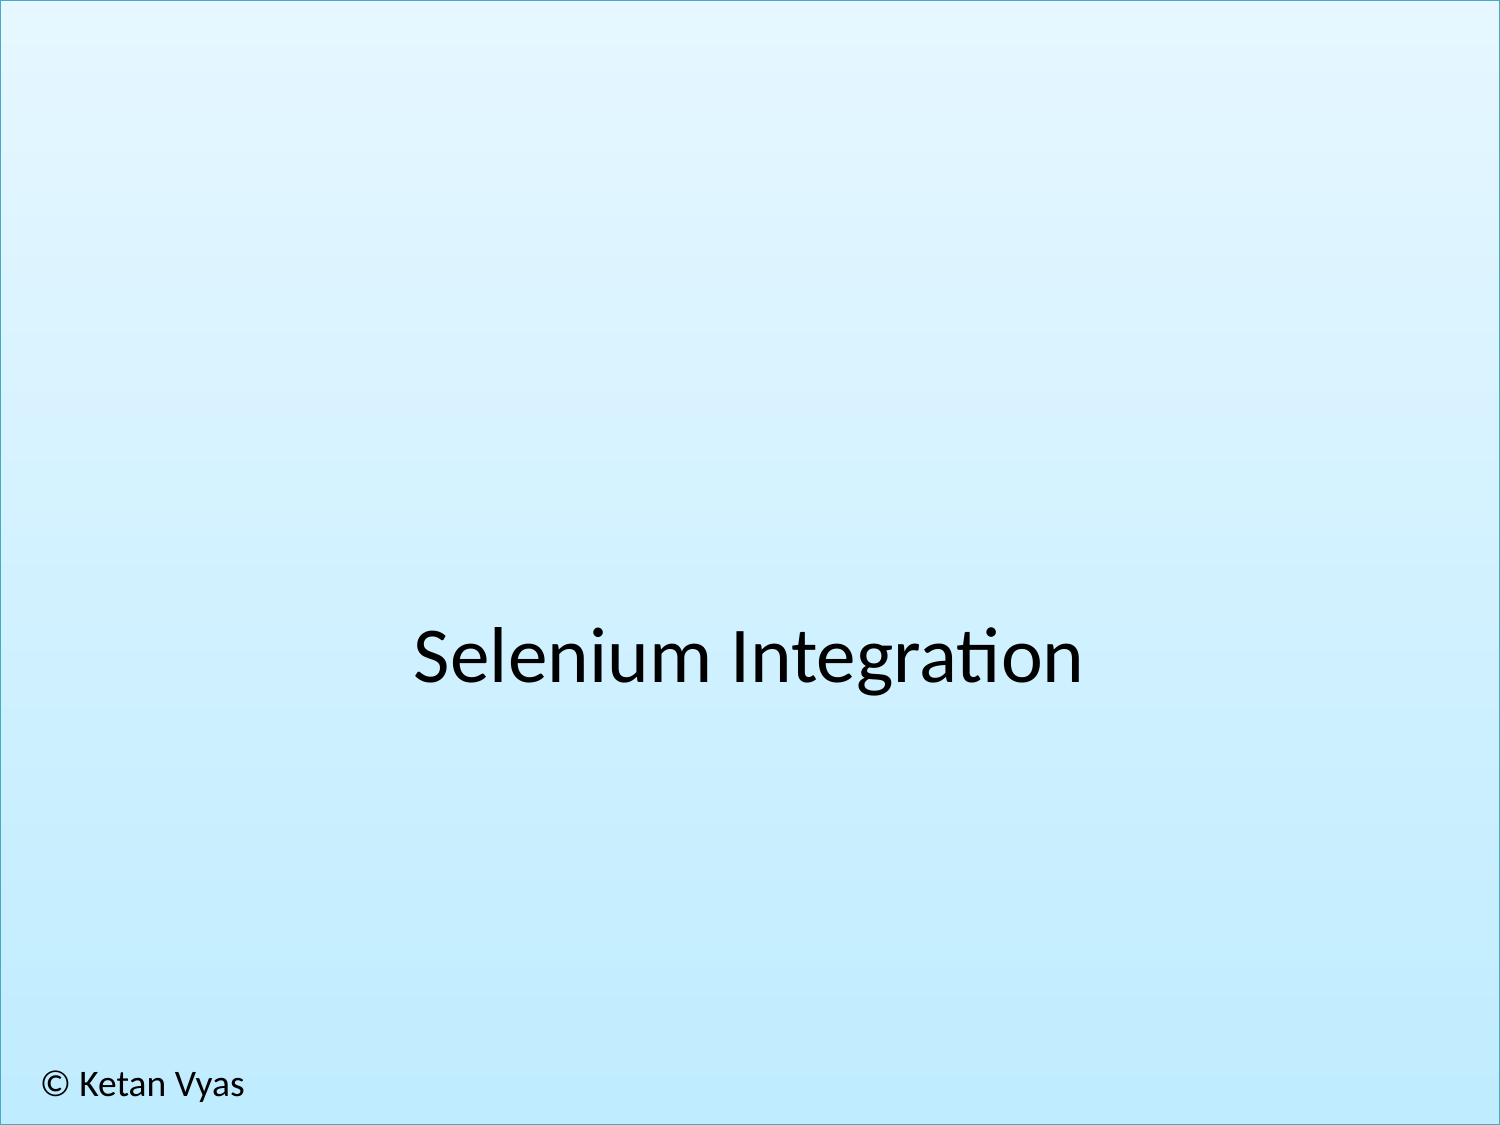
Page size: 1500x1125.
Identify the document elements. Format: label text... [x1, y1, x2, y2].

title Selenium Integration [112, 562, 1388, 740]
